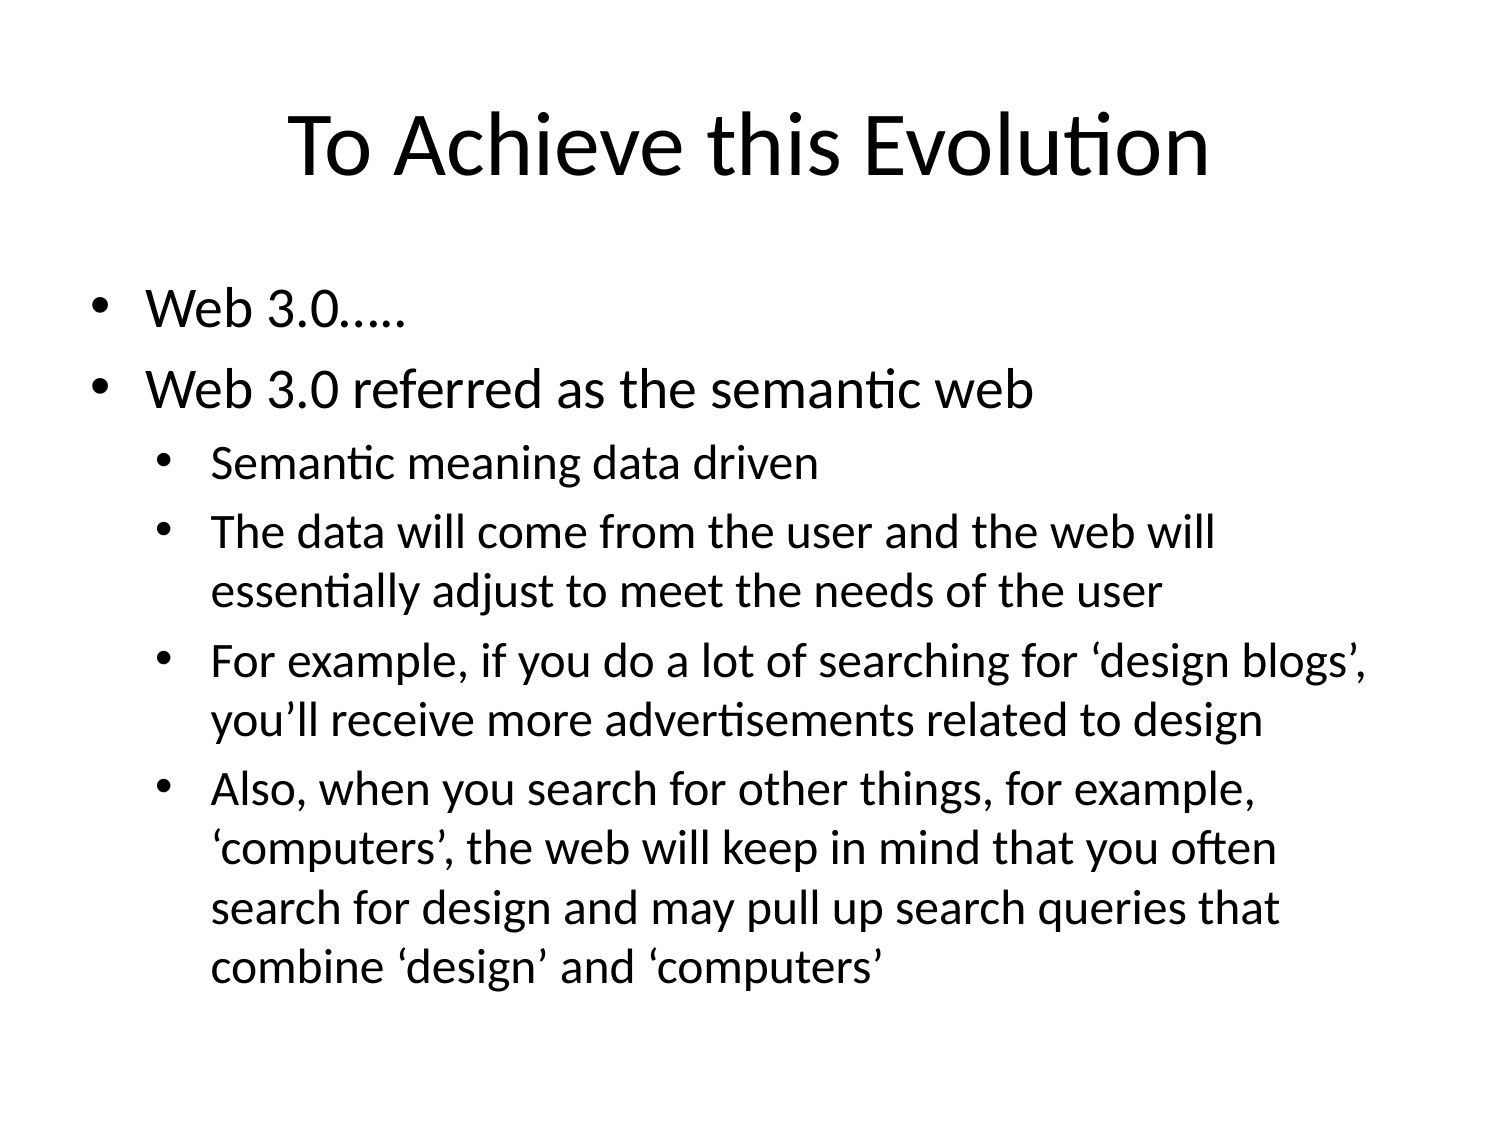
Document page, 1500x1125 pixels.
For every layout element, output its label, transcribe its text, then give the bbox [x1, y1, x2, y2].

title To Achieve this Evolution [75, 45, 1425, 233]
list Web 3.0….. Web 3.0 referred as the semantic web Semantic meaning data driven The data will come from the user and the web will essentially adjust to meet the needs of the user For example, if you do a lot of searching for ‘design blogs’, you’ll receive more advertisements related to design Also, when you search for other things, for example, ‘computers’, the web will keep in mind that you often search for design and may pull up search queries that combine ‘design’ and ‘computers’ [75, 262, 1425, 1005]
